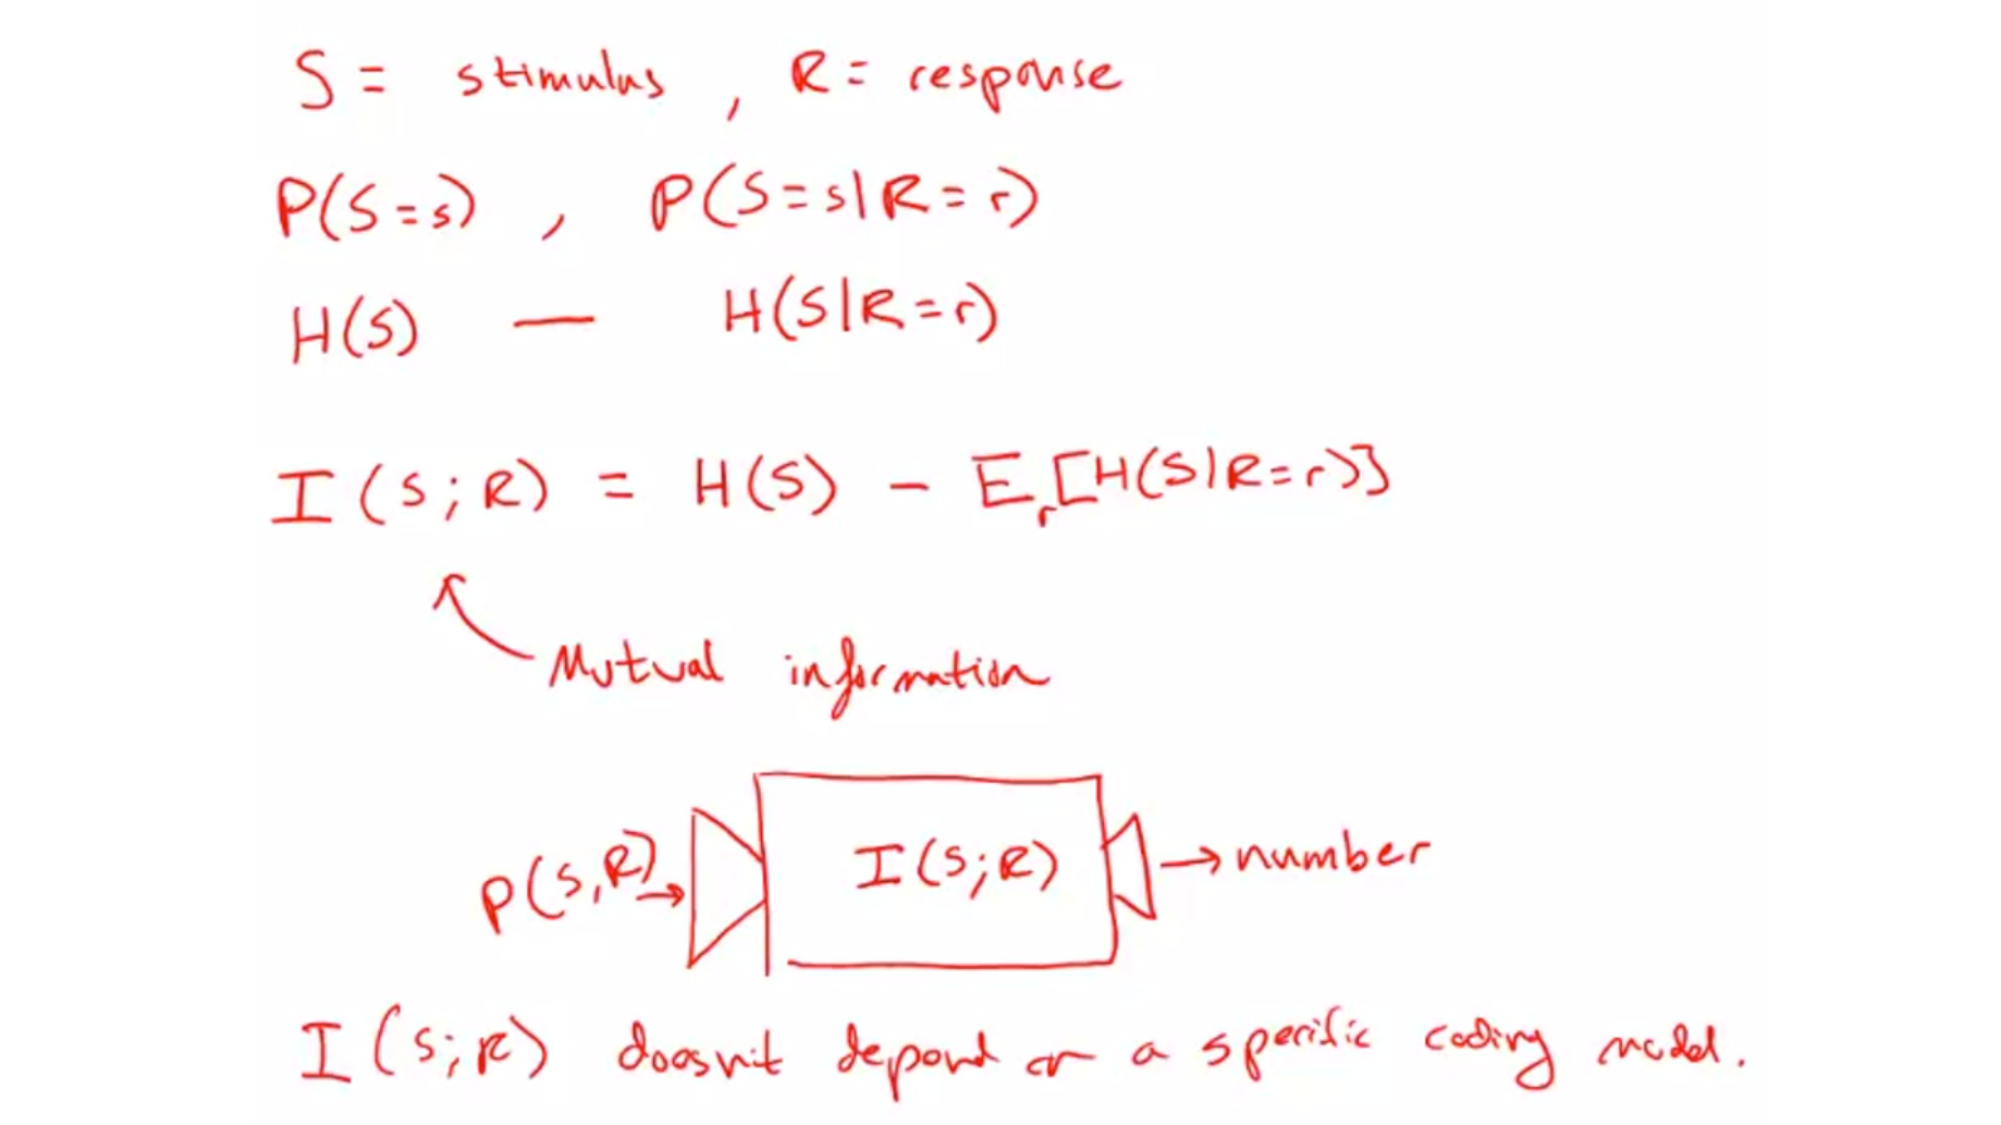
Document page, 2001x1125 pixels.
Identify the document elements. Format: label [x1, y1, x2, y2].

picture [232, 0, 1768, 1125]
